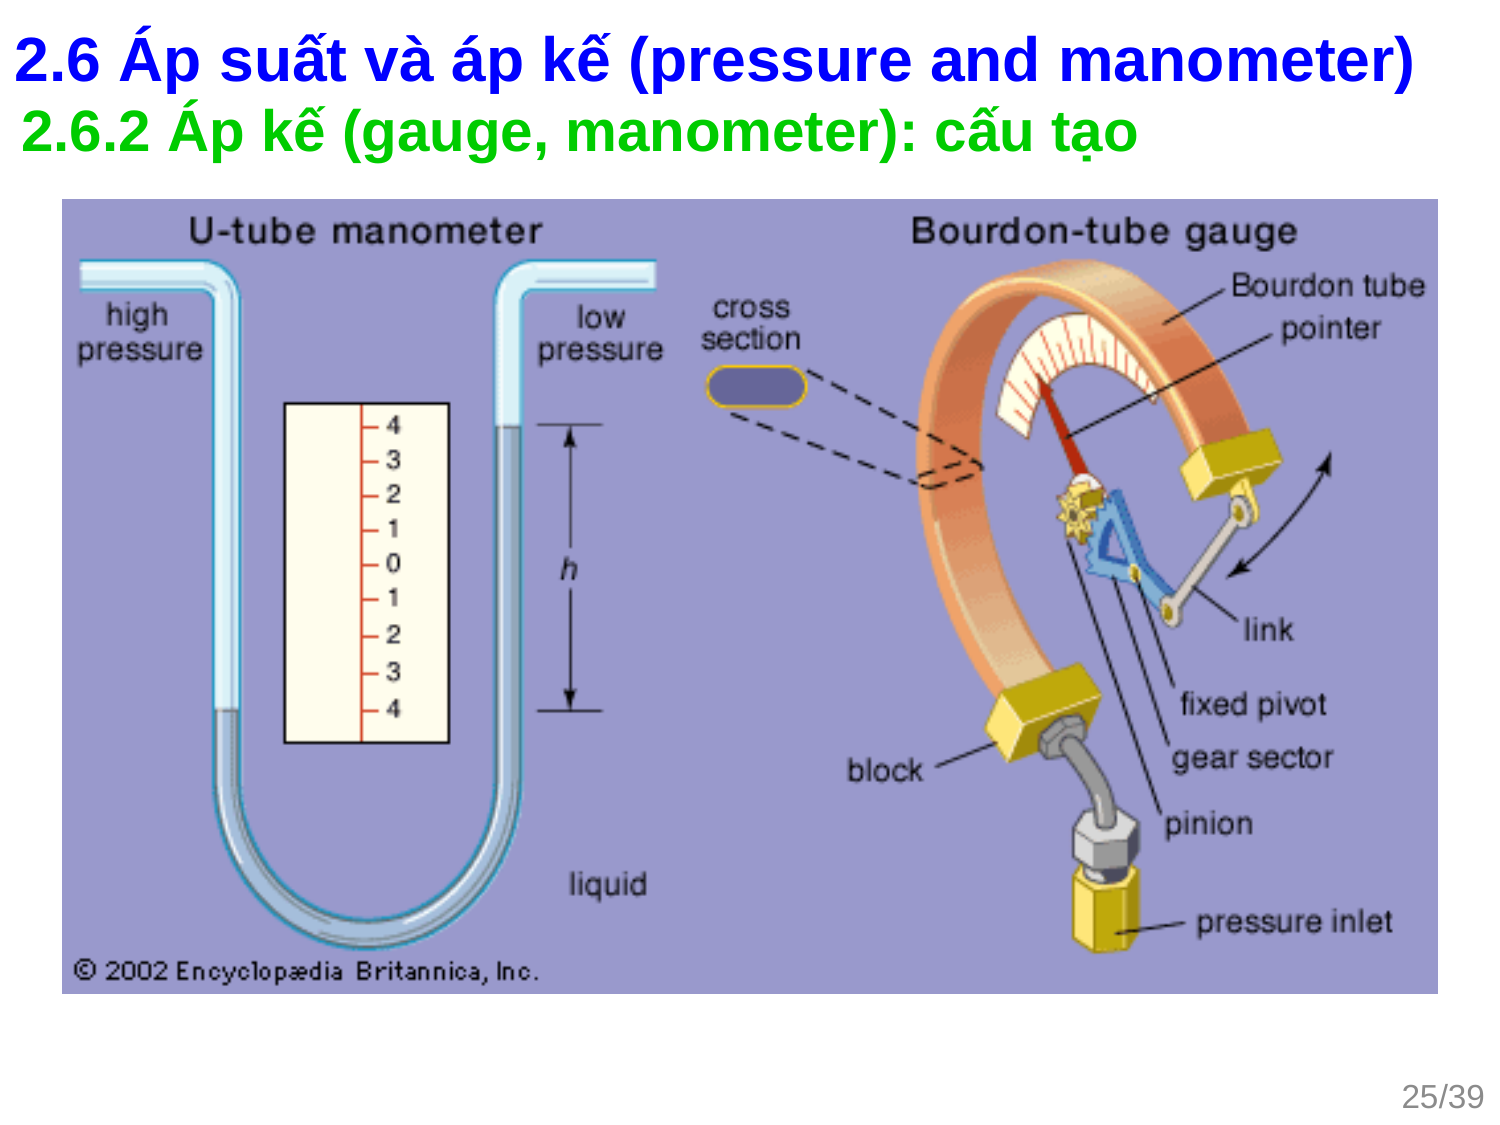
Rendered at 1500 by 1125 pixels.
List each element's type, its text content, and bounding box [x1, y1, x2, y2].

slide_number 25/39 [1149, 1065, 1500, 1125]
picture [62, 199, 1438, 994]
text_box 2.6.2 Áp kế (gauge, manometer): cấu tạo [6, 115, 1155, 171]
text_box 2.6 Áp suất và áp kế (pressure and manometer) [0, 0, 1500, 115]
